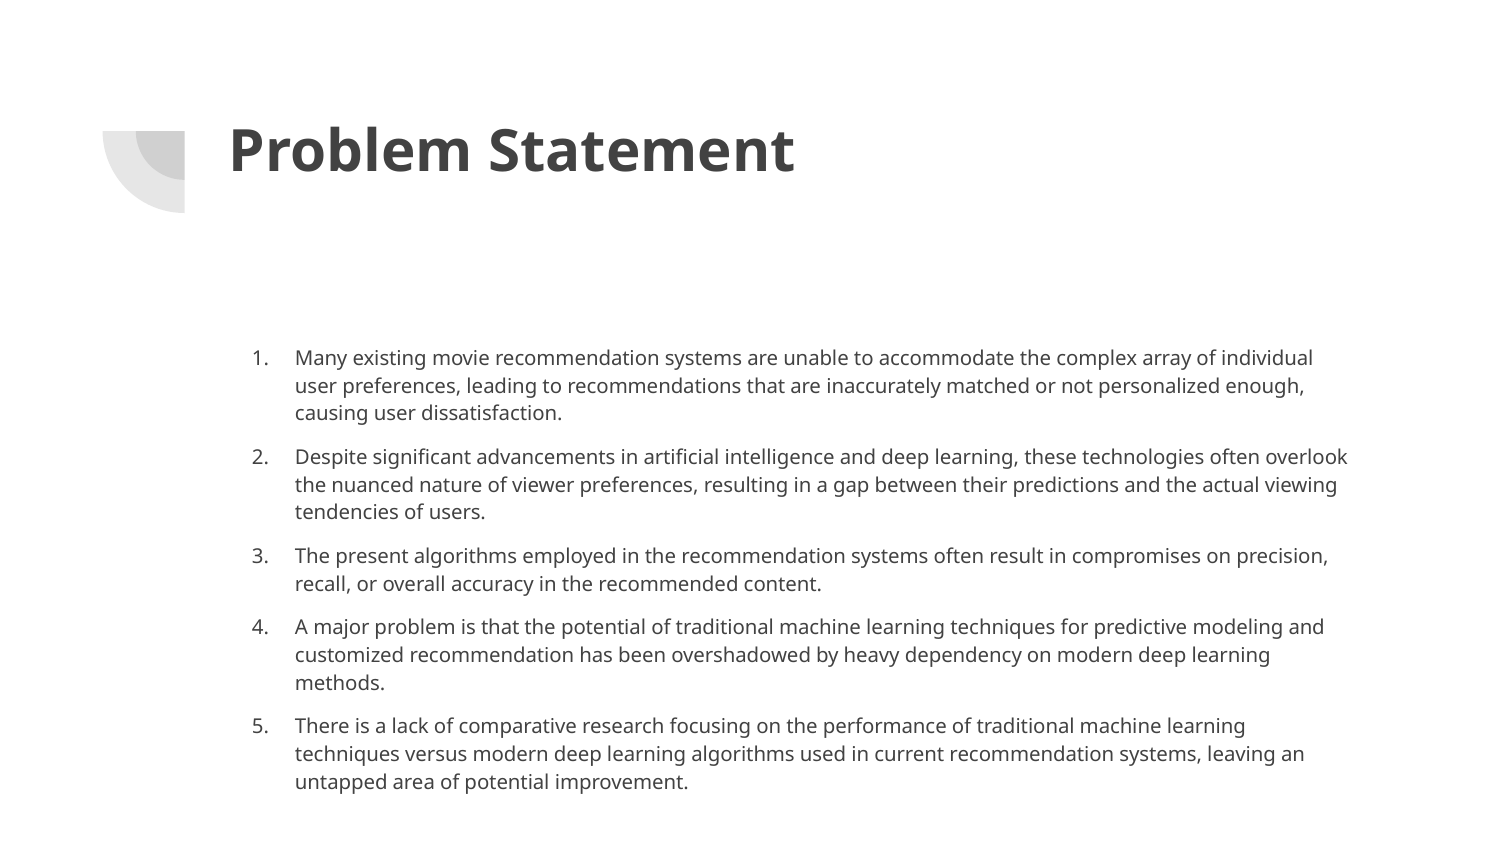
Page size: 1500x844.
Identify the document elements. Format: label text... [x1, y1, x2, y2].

title Problem Statement [213, 98, 1368, 263]
list Many existing movie recommendation systems are unable to accommodate the complex array of individual user preferences, leading to recommendations that are inaccurately matched or not personalized enough, causing user dissatisfaction. Despite significant advancements in artificial intelligence and deep learning, these technologies often overlook the nuanced nature of viewer preferences, resulting in a gap between their predictions and the actual viewing tendencies of users. The present algorithms employed in the recommendation systems often result in compromises on precision, recall, or overall accuracy in the recommended content. A major problem is that the potential of traditional machine learning techniques for predictive modeling and customized recommendation has been overshadowed by heavy dependency on modern deep learning methods. There is a lack of comparative research focusing on the performance of traditional machine learning techniques versus modern deep learning algorithms used in current recommendation systems, leaving an untapped area of potential improvement. [213, 326, 1368, 814]
